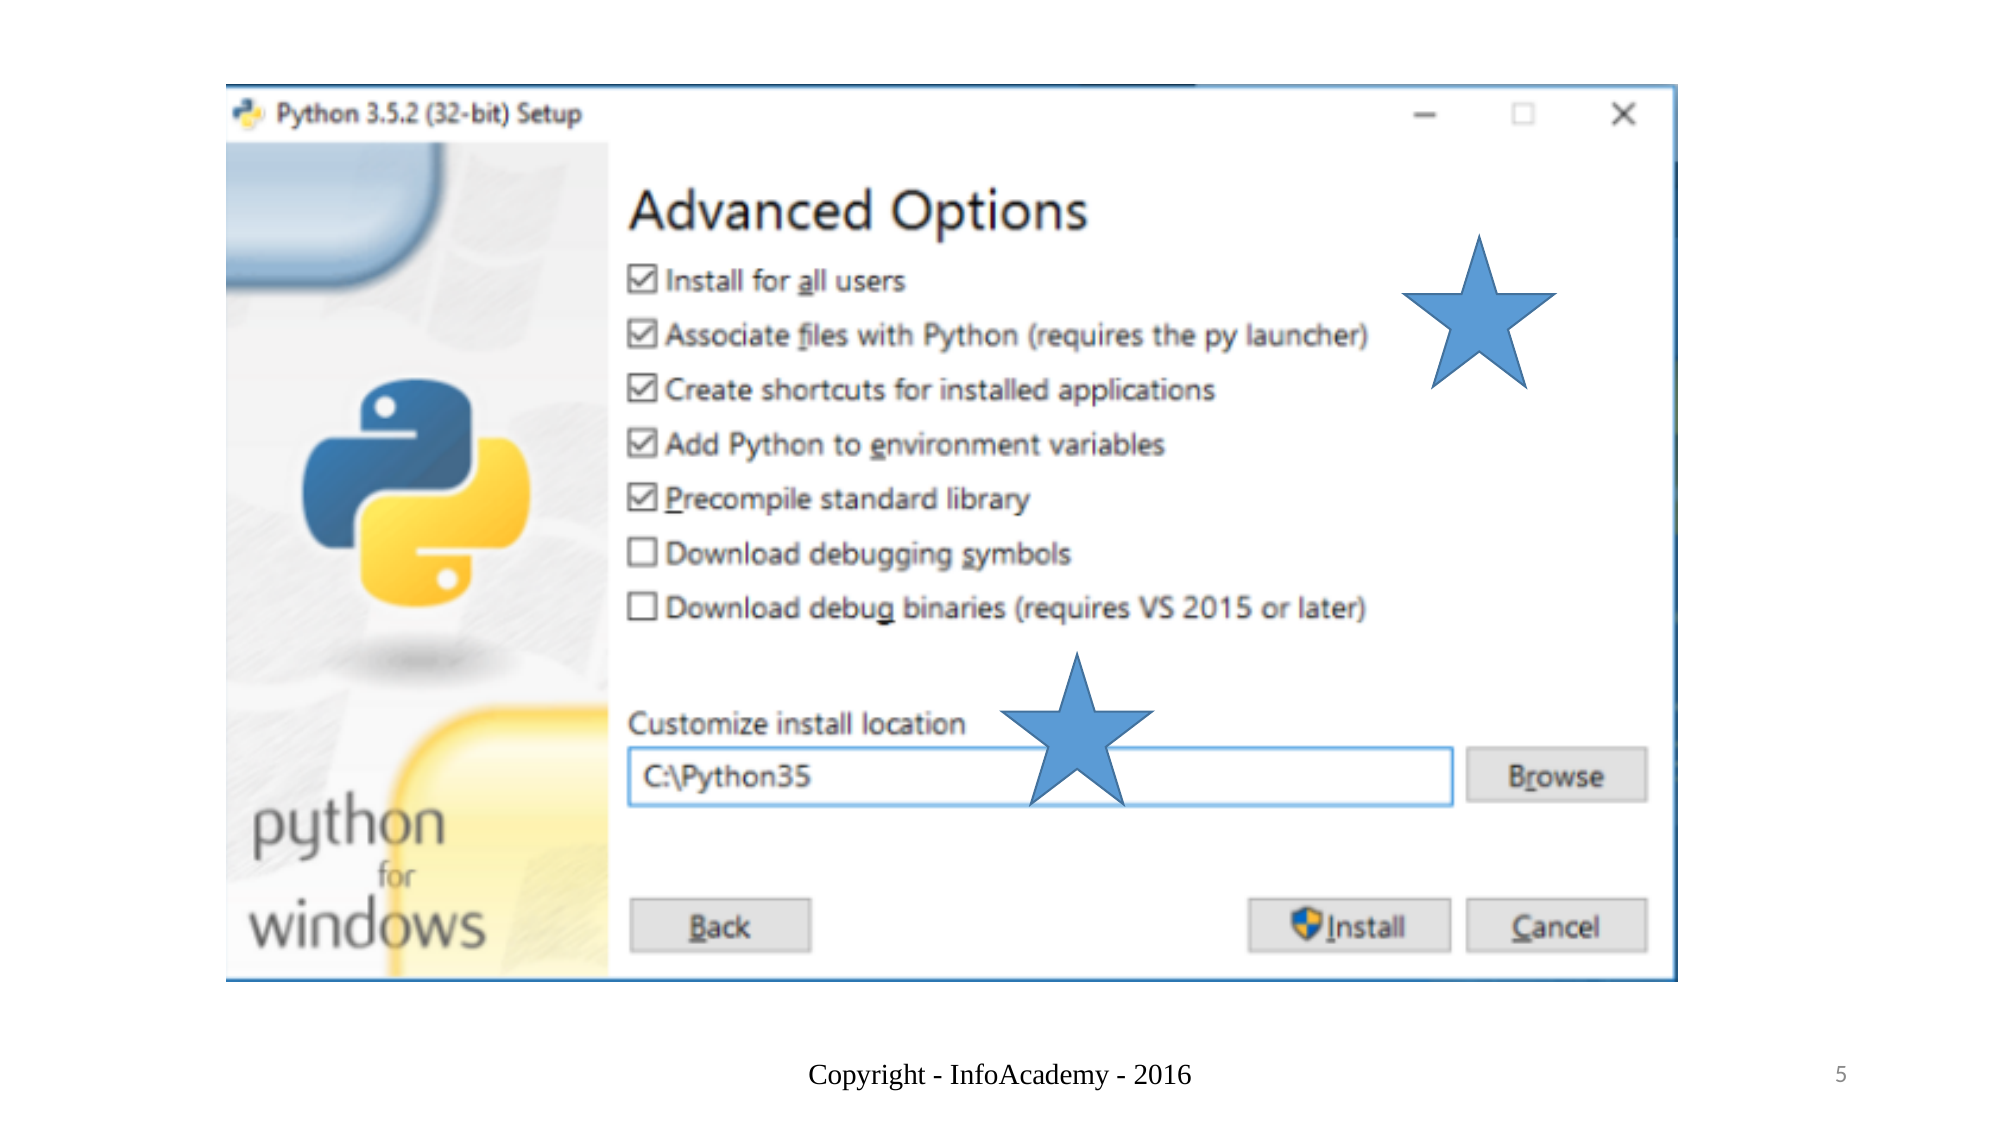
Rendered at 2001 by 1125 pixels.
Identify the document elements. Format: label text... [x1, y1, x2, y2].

footer Copyright - InfoAcademy - 2016 [662, 1042, 1338, 1103]
slide_number 5 [1412, 1042, 1863, 1103]
picture [226, 84, 1678, 982]
